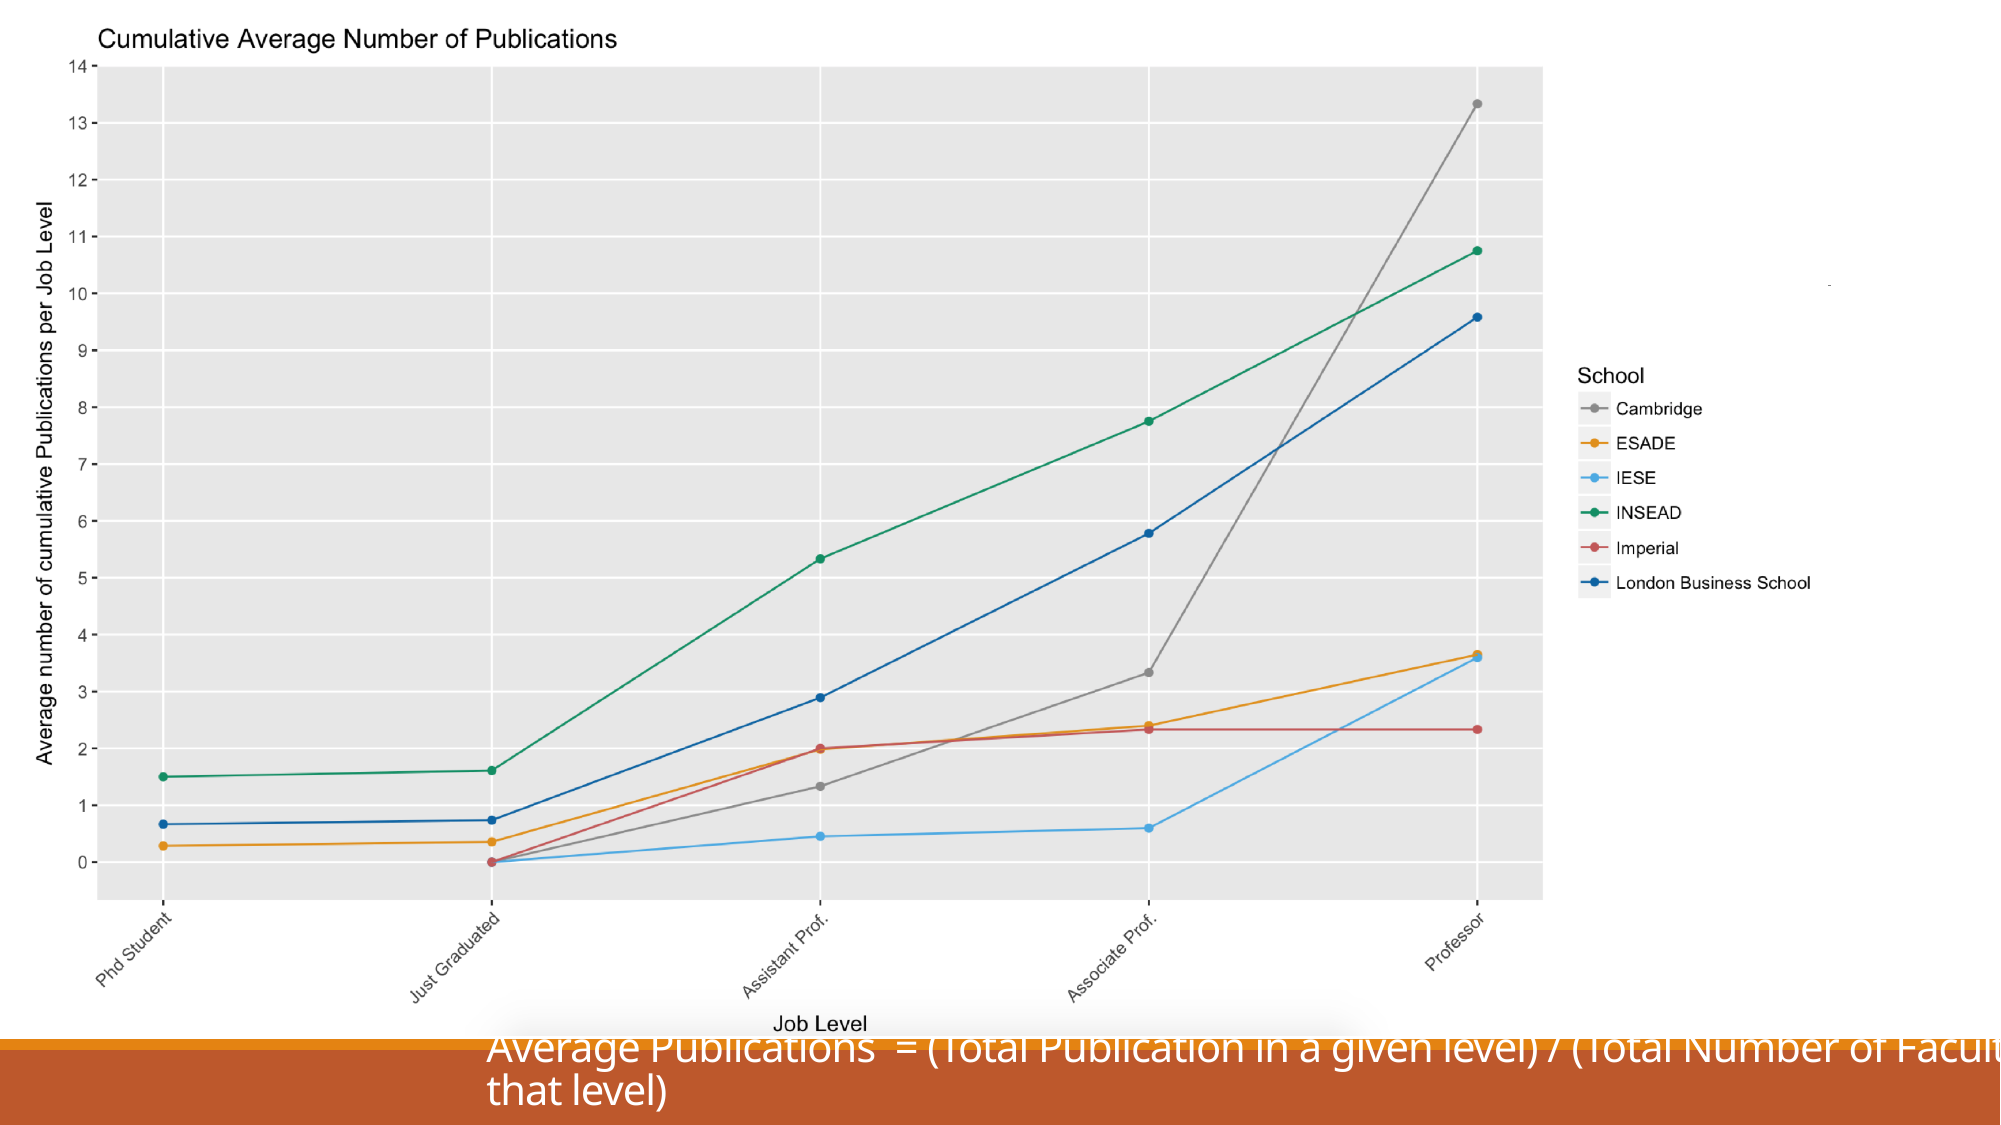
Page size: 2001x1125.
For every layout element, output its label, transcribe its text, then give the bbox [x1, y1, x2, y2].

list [25, 21, 1828, 1037]
text_box Average Publications = (Total Publication in a given level) / (Total Number of Faculty in that level) [471, 883, 2000, 1122]
